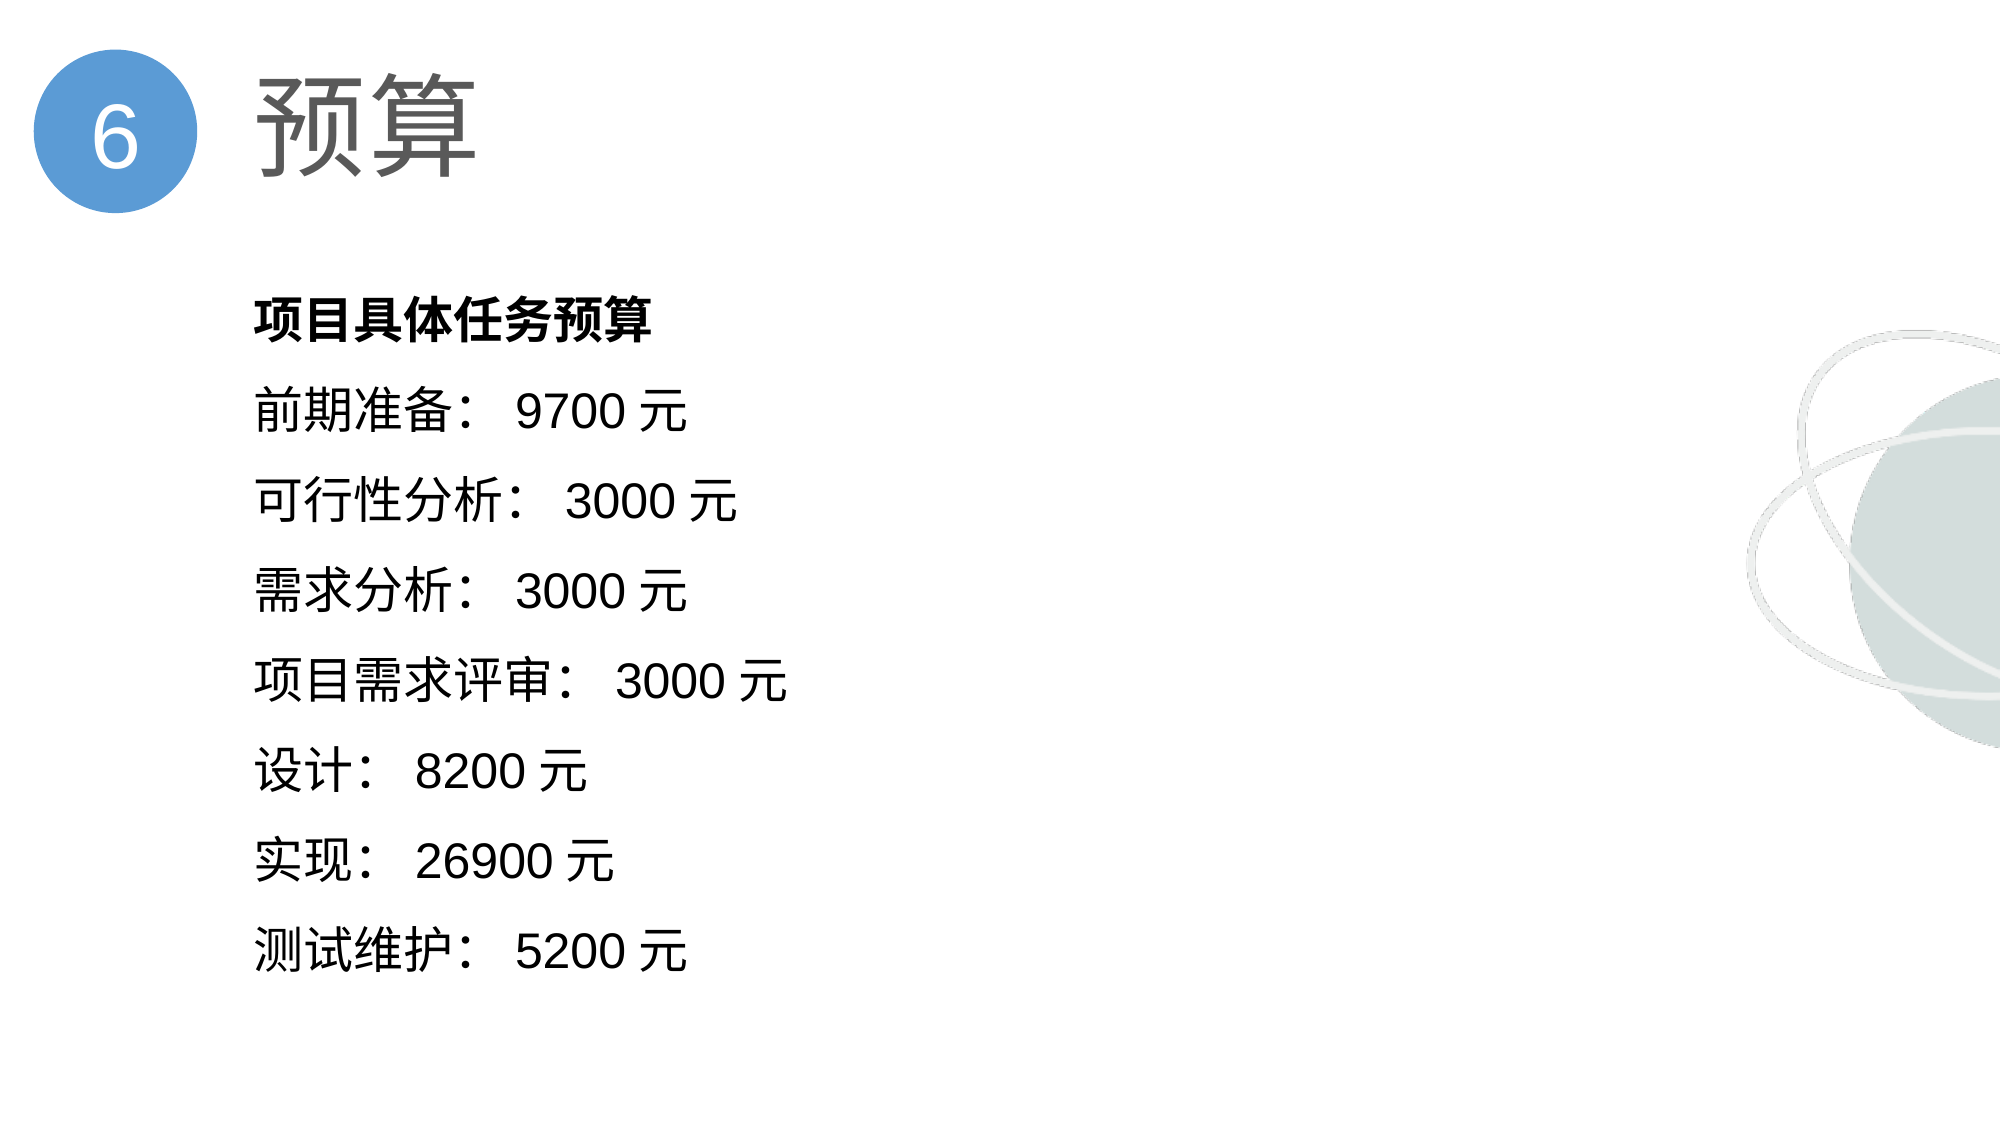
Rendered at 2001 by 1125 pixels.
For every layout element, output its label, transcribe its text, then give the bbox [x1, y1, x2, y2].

text_box 6 [26, 55, 205, 207]
text_box 项目具体任务预算 前期准备：9700元 可行性分析：3000元 需求分析：3000元 项目需求评审：3000元 设计：8200元 实现：26900元 测试维护：5200元 [238, 251, 1506, 987]
title 预算 [238, 62, 565, 200]
text_box [81, 207, 150, 215]
text_box [83, 48, 148, 55]
picture [1407, 229, 2000, 896]
